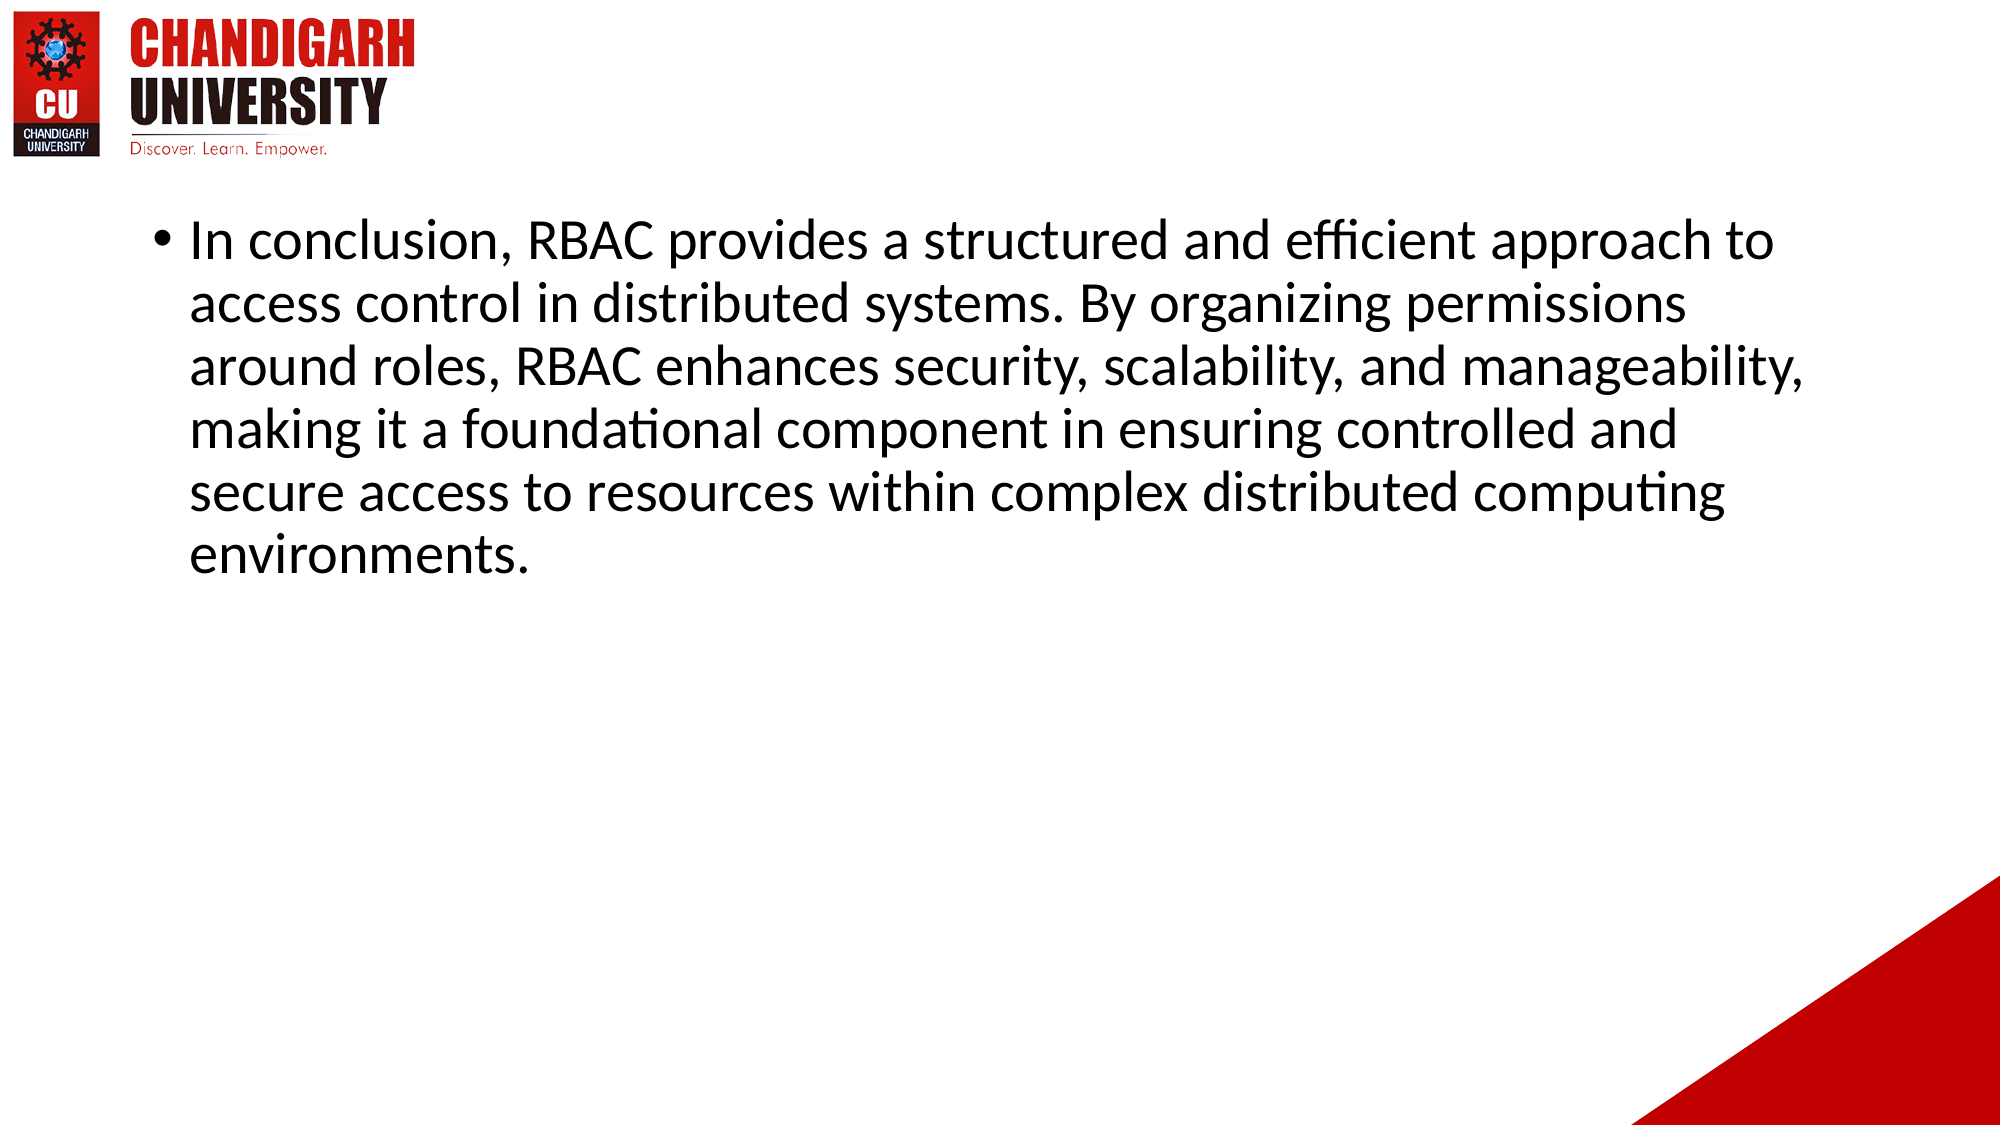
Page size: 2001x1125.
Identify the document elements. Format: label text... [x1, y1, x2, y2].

picture [1, 3, 423, 172]
list In conclusion, RBAC provides a structured and efficient approach to access control in distributed systems. By organizing permissions around roles, RBAC enhances security, scalability, and manageability, making it a foundational component in ensuring controlled and secure access to resources within complex distributed computing environments. [137, 202, 1863, 1014]
text_box [1629, 874, 2000, 1125]
